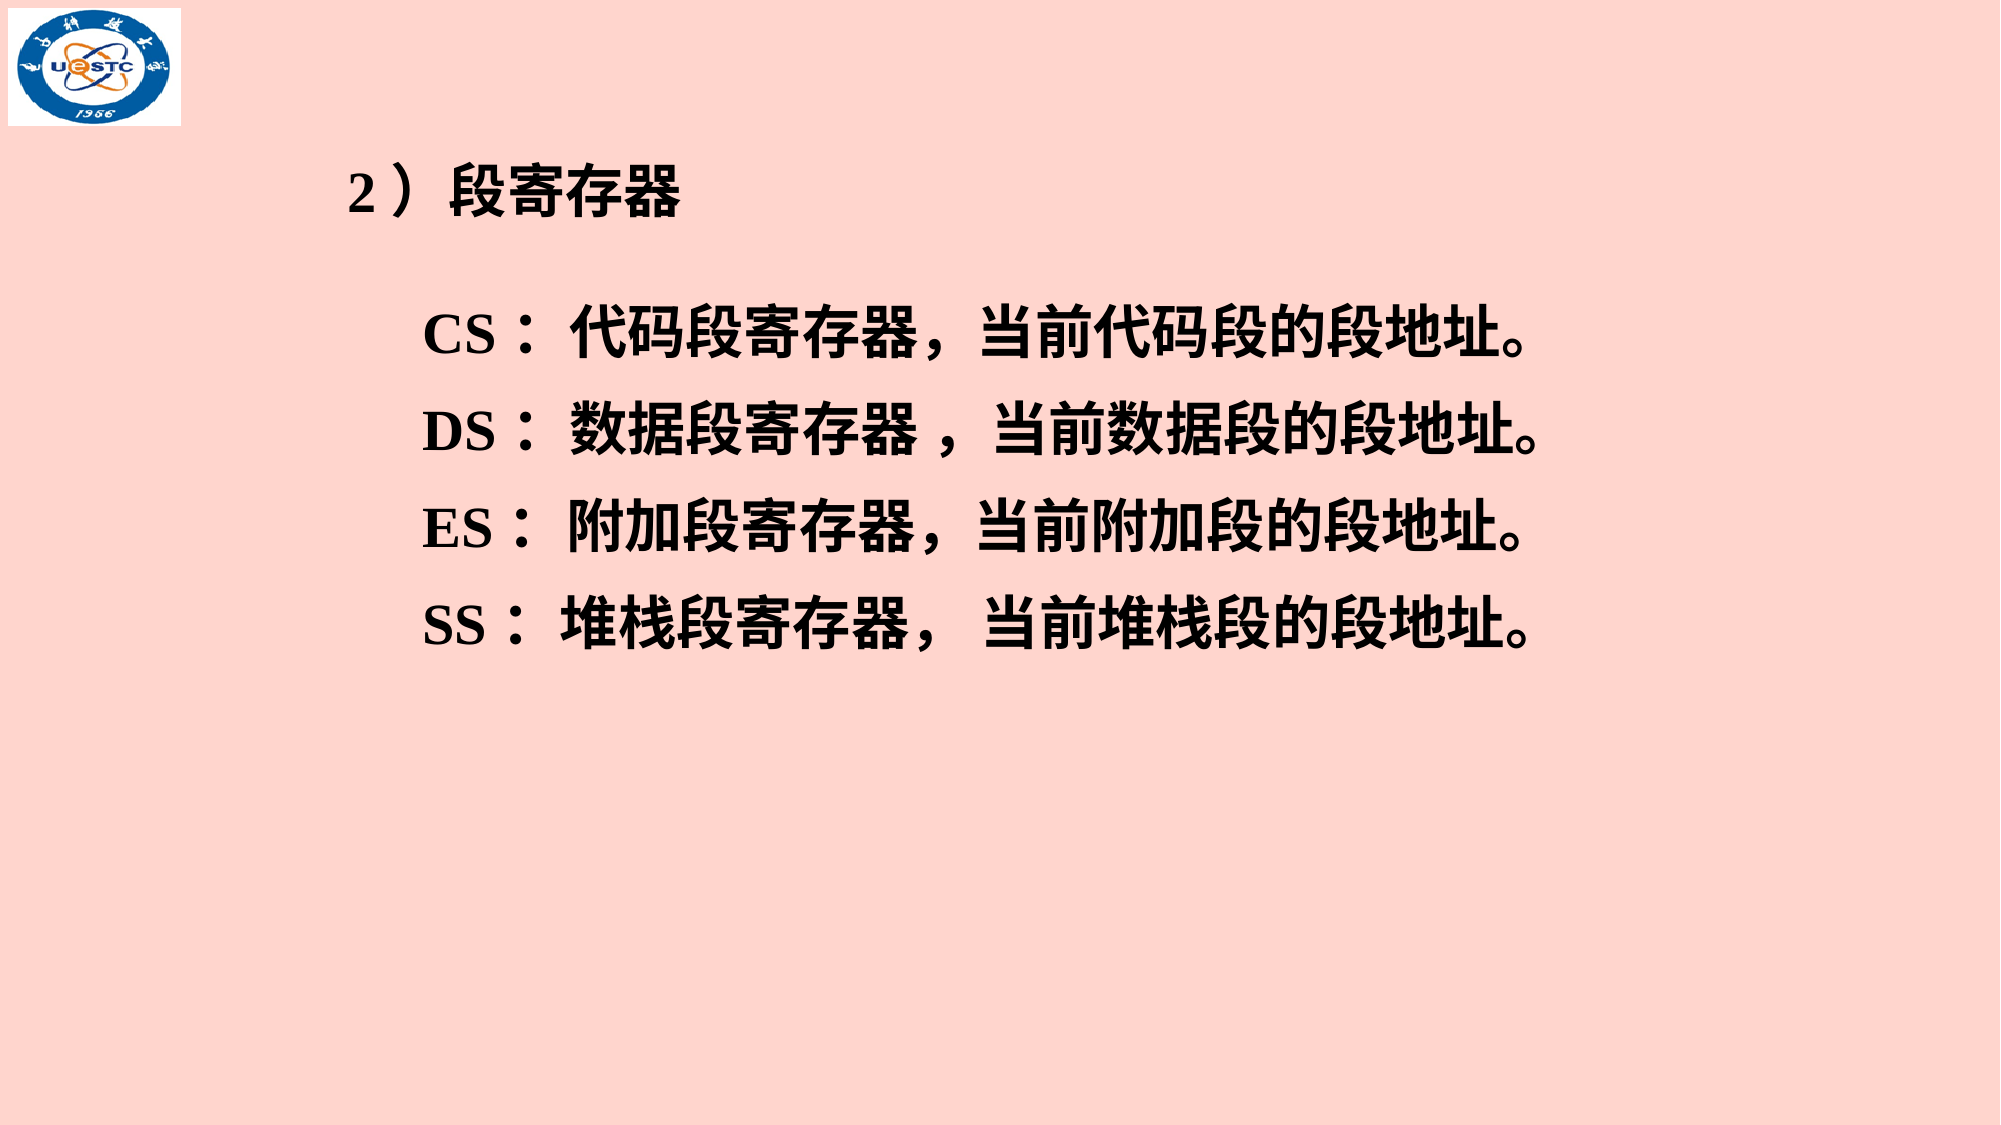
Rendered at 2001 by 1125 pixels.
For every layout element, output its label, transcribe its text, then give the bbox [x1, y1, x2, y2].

text_box CS：代码段寄存器，当前代码段的段地址。 DS：数据段寄存器 ，当前数据段的段地址。 ES：附加段寄存器，当前附加段的段地址。 SS：堆栈段寄存器， 当前堆栈段的段地址。 [332, 267, 1686, 657]
text_box 2）段寄存器 [332, 125, 918, 232]
picture [8, 8, 181, 126]
